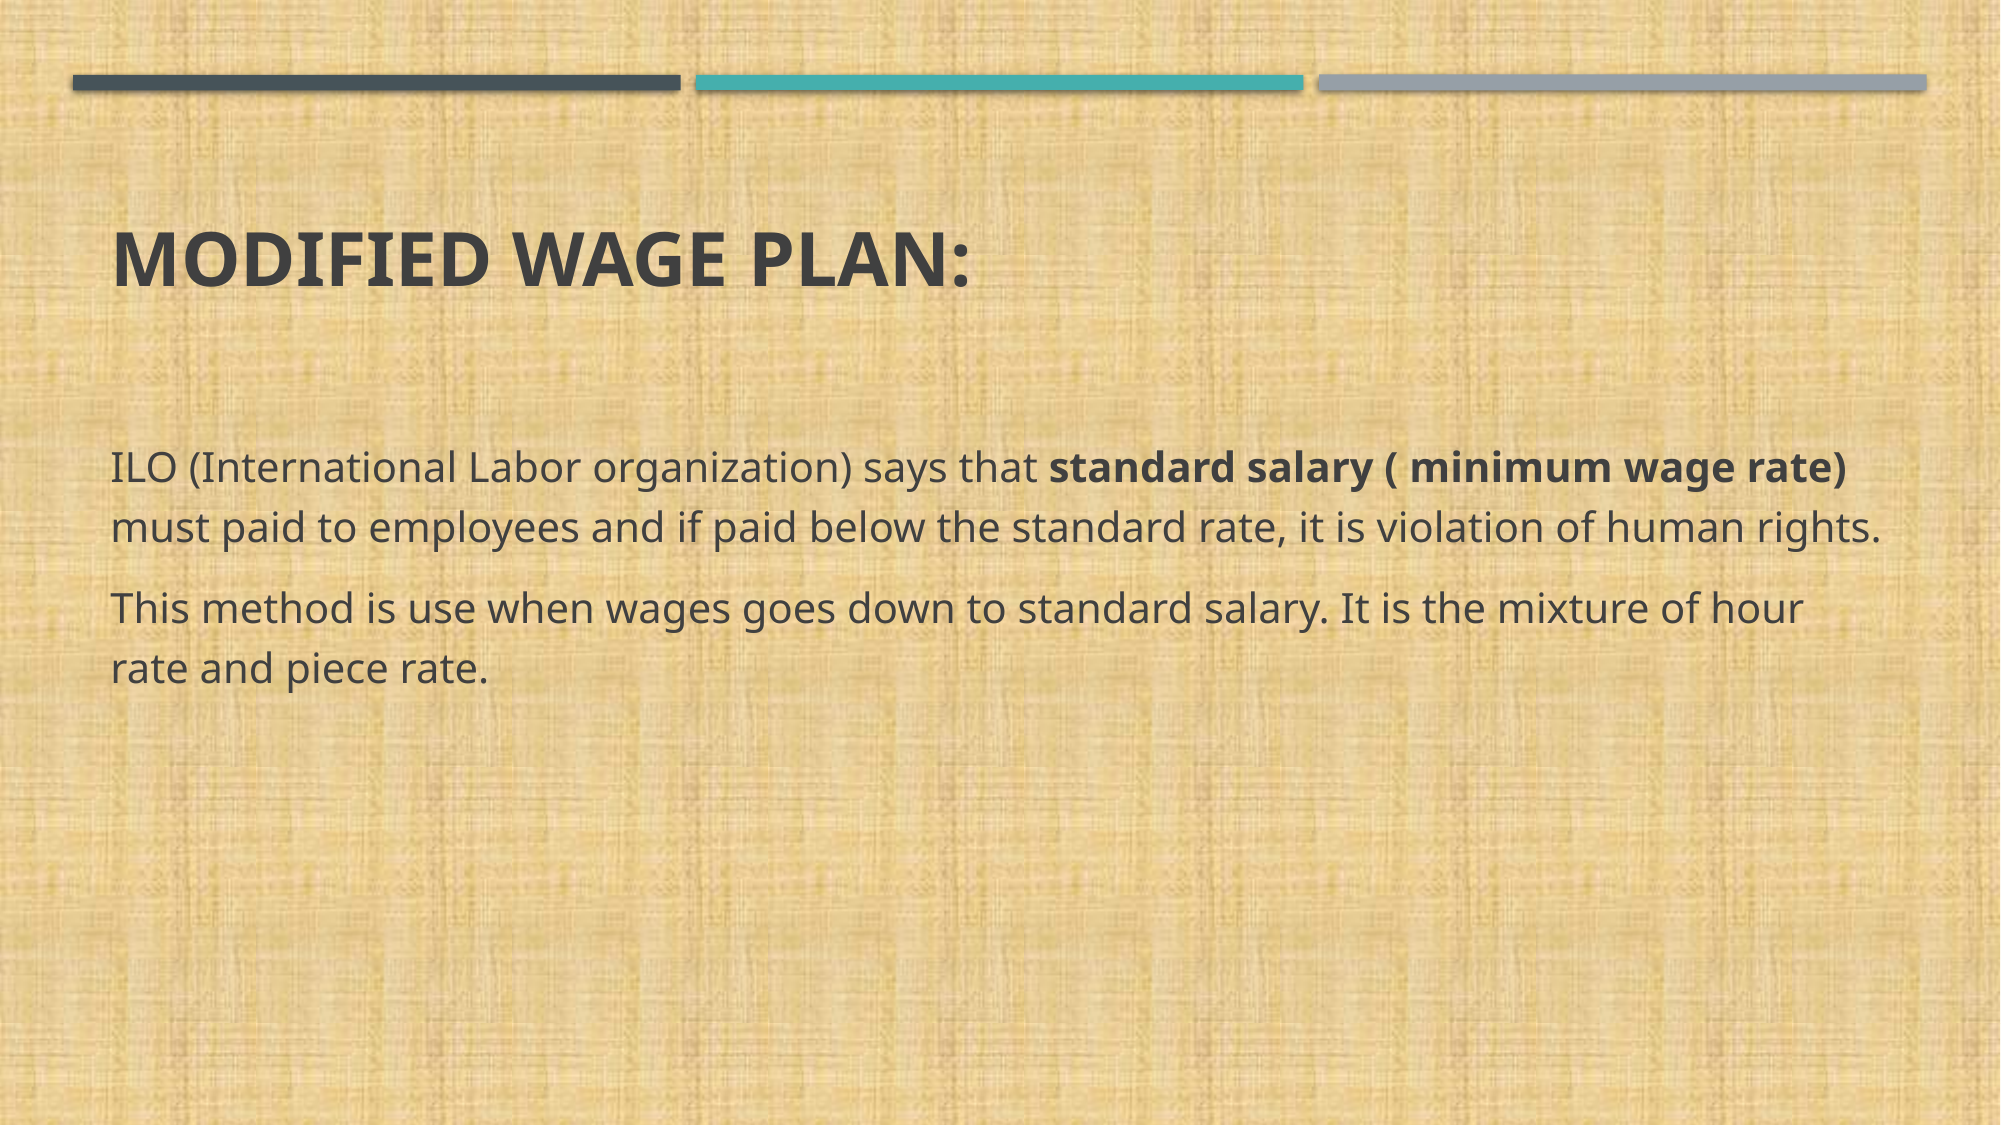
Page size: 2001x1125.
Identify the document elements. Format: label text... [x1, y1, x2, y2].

picture [0, 0, 2001, 1125]
title Modified wage plan: [95, 115, 1905, 310]
list ILO (International Labor organization) says that standard salary ( minimum wage rate) must paid to employees and if paid below the standard rate, it is violation of human rights. This method is use when wages goes down to standard salary. It is the mixture of hour rate and piece rate. [95, 310, 1905, 879]
